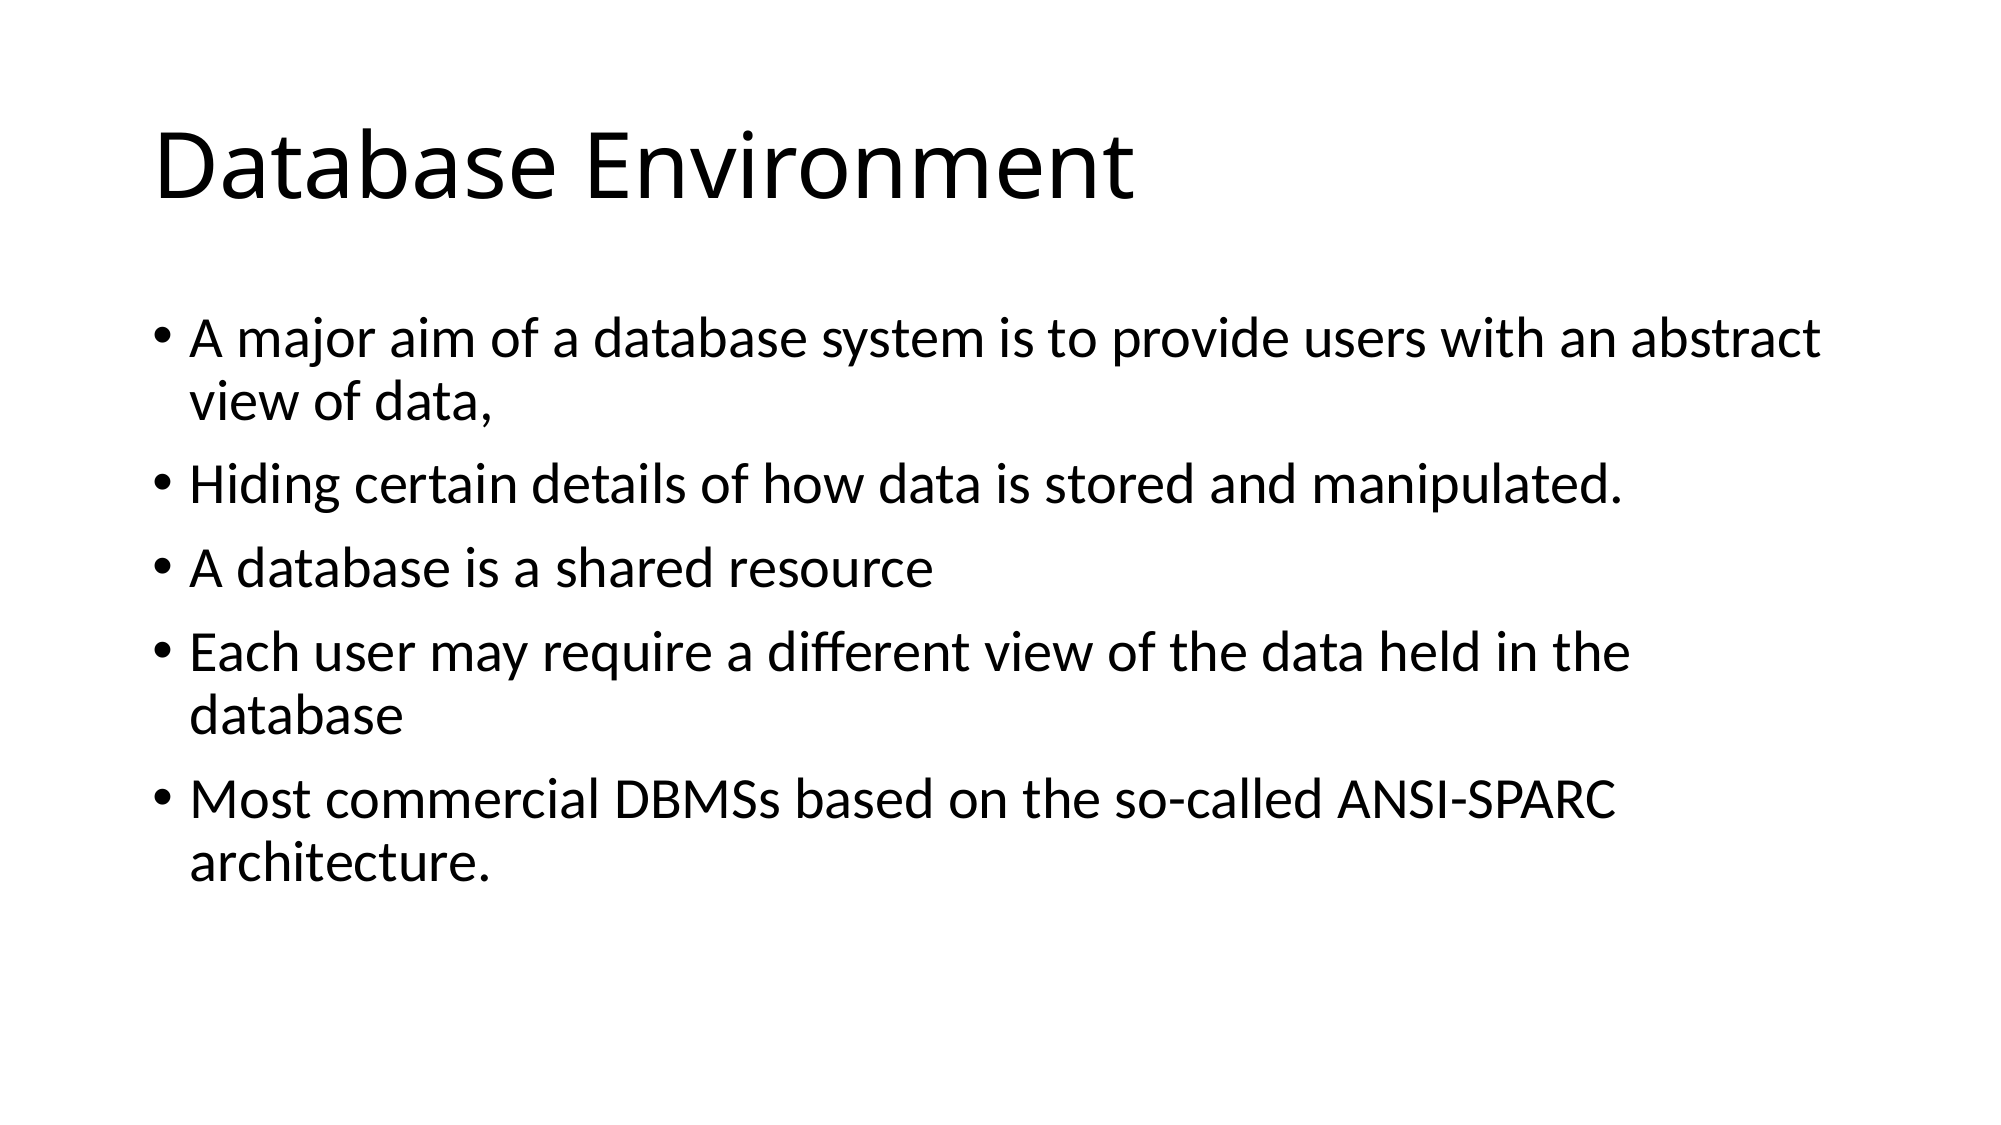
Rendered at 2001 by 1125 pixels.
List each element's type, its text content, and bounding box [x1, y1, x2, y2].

title Database Environment [137, 59, 1863, 278]
list A major aim of a database system is to provide users with an abstract view of data, Hiding certain details of how data is stored and manipulated. A database is a shared resource Each user may require a different view of the data held in the database Most commercial DBMSs based on the so-called ANSI-SPARC architecture. [137, 299, 1863, 1014]
